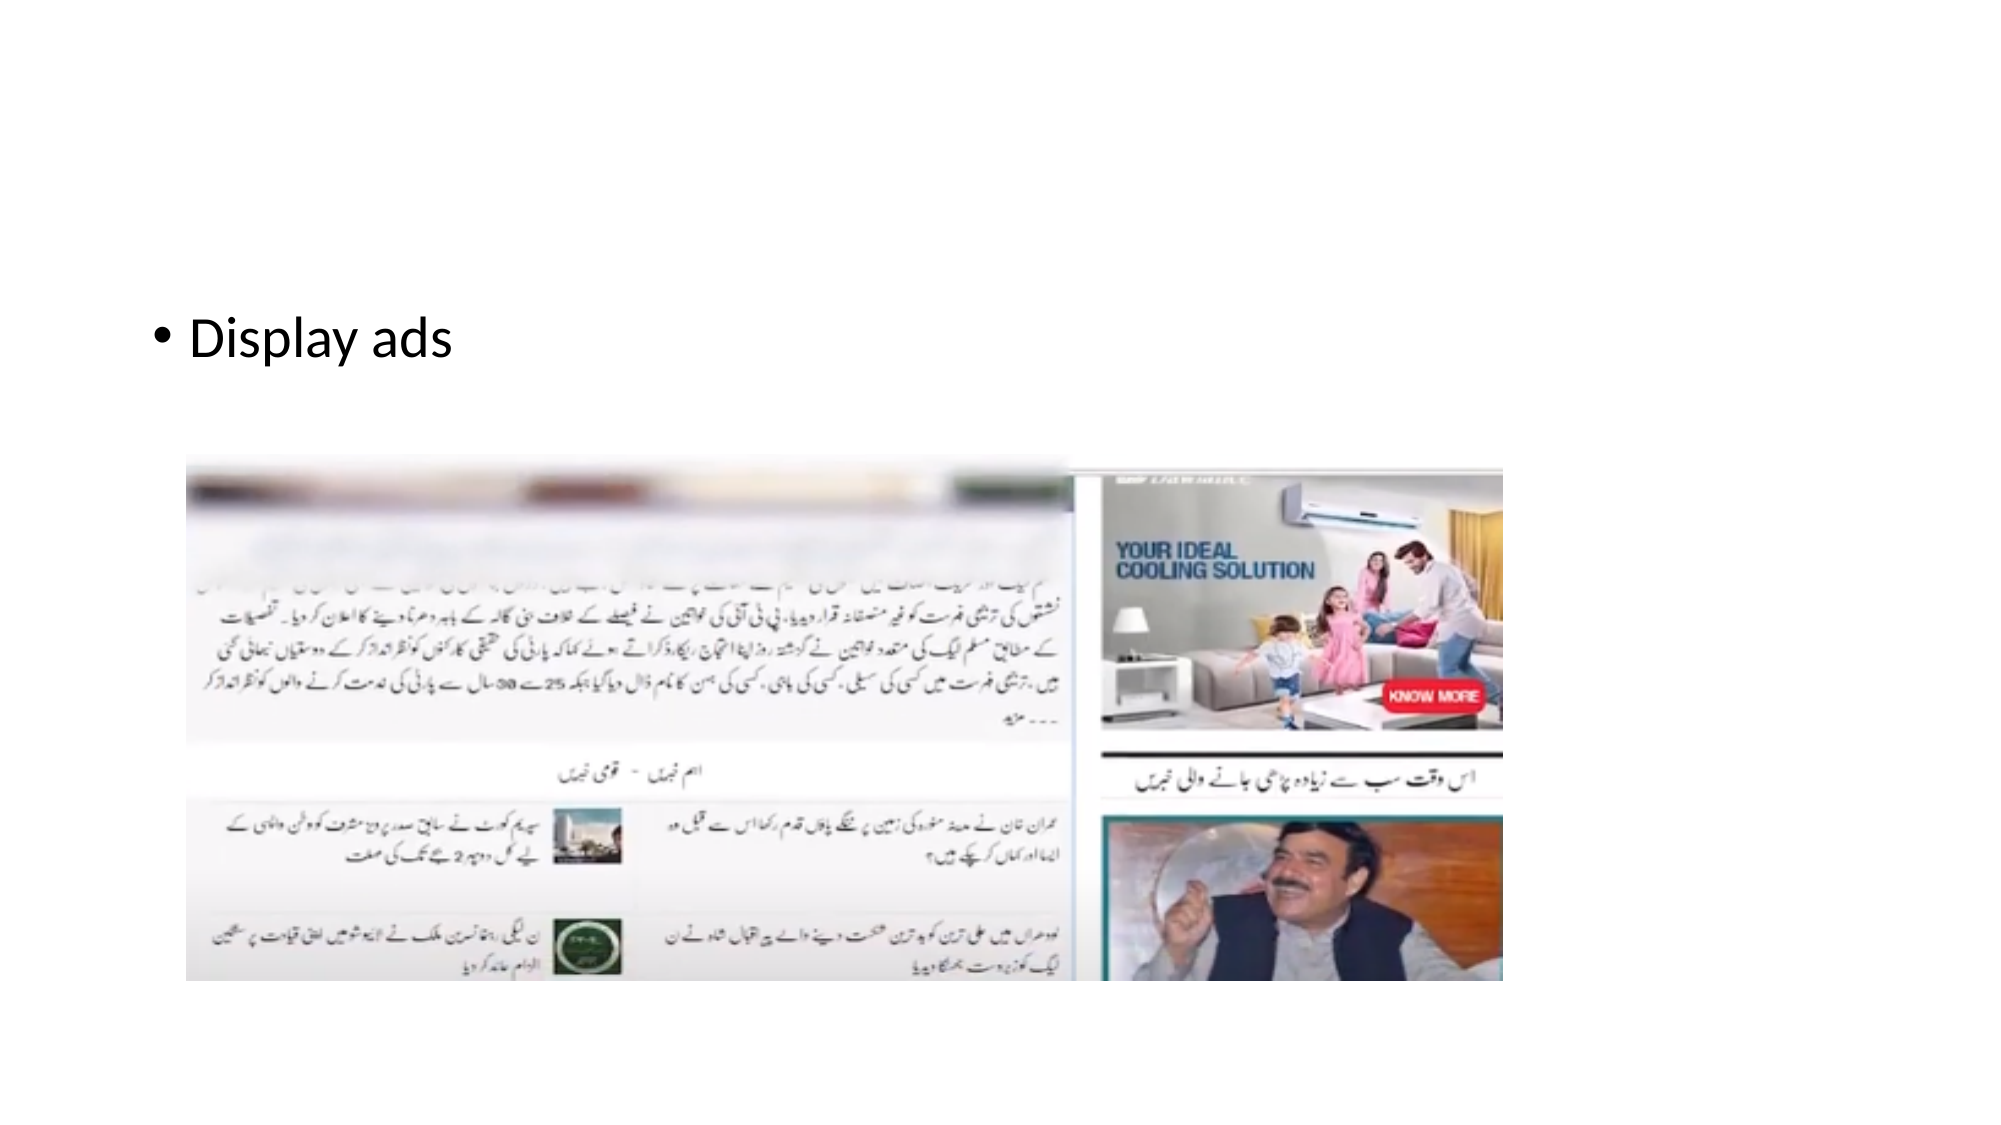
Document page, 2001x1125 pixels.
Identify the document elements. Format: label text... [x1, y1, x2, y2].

list Display ads [137, 299, 1863, 1014]
picture [186, 454, 1503, 981]
